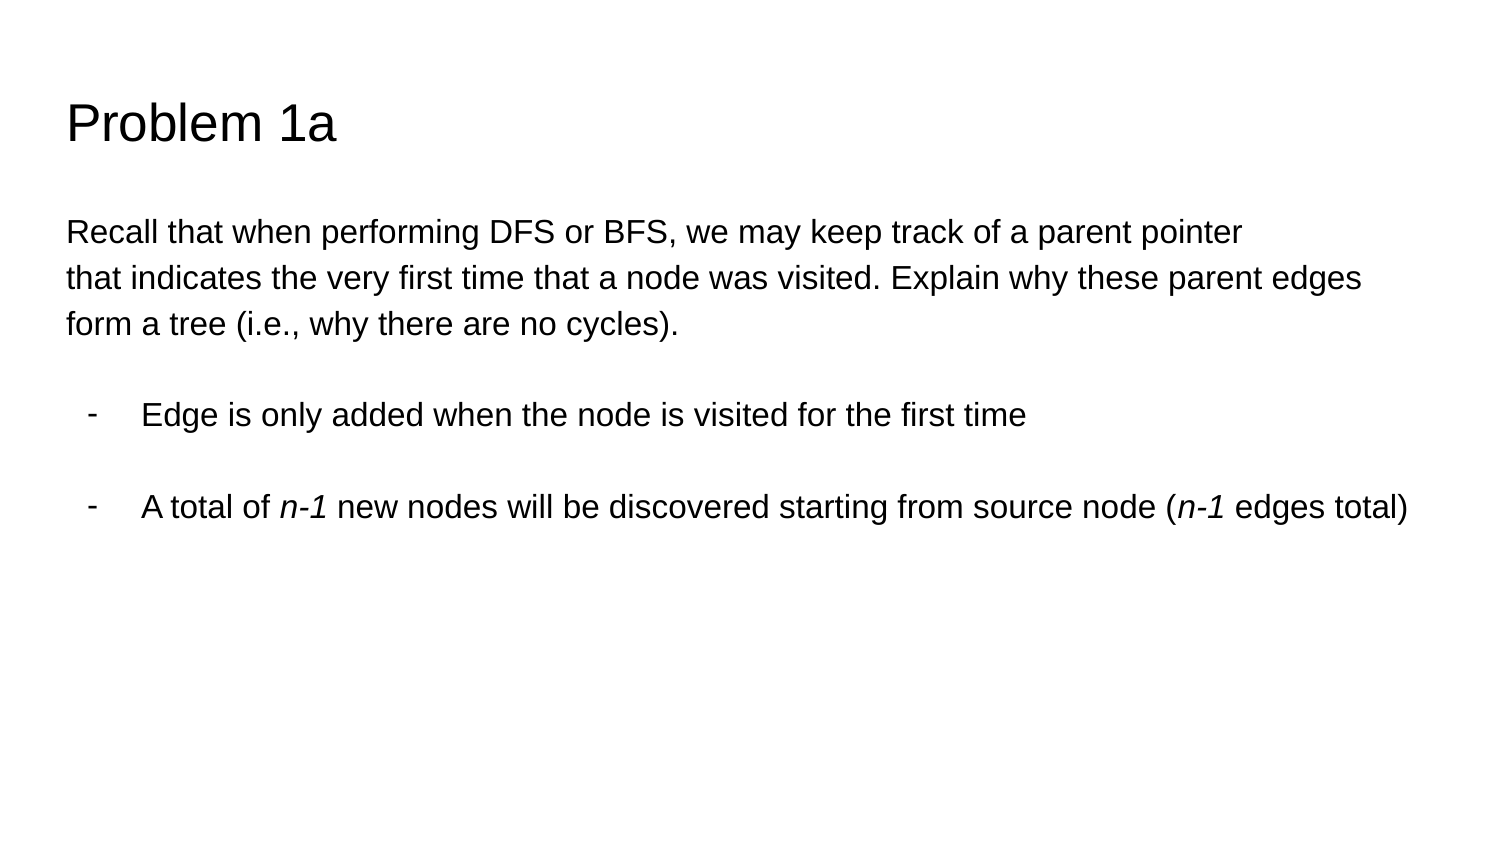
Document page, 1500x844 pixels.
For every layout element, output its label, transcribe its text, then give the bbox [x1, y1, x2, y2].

title Problem 1a [51, 72, 1449, 167]
list Recall that when performing DFS or BFS, we may keep track of a parent pointer that indicates the very first time that a node was visited. Explain why these parent edges form a tree (i.e., why there are no cycles). Edge is only added when the node is visited for the first time A total of n-1 new nodes will be discovered starting from source node (n-1 edges total) [51, 189, 1449, 782]
